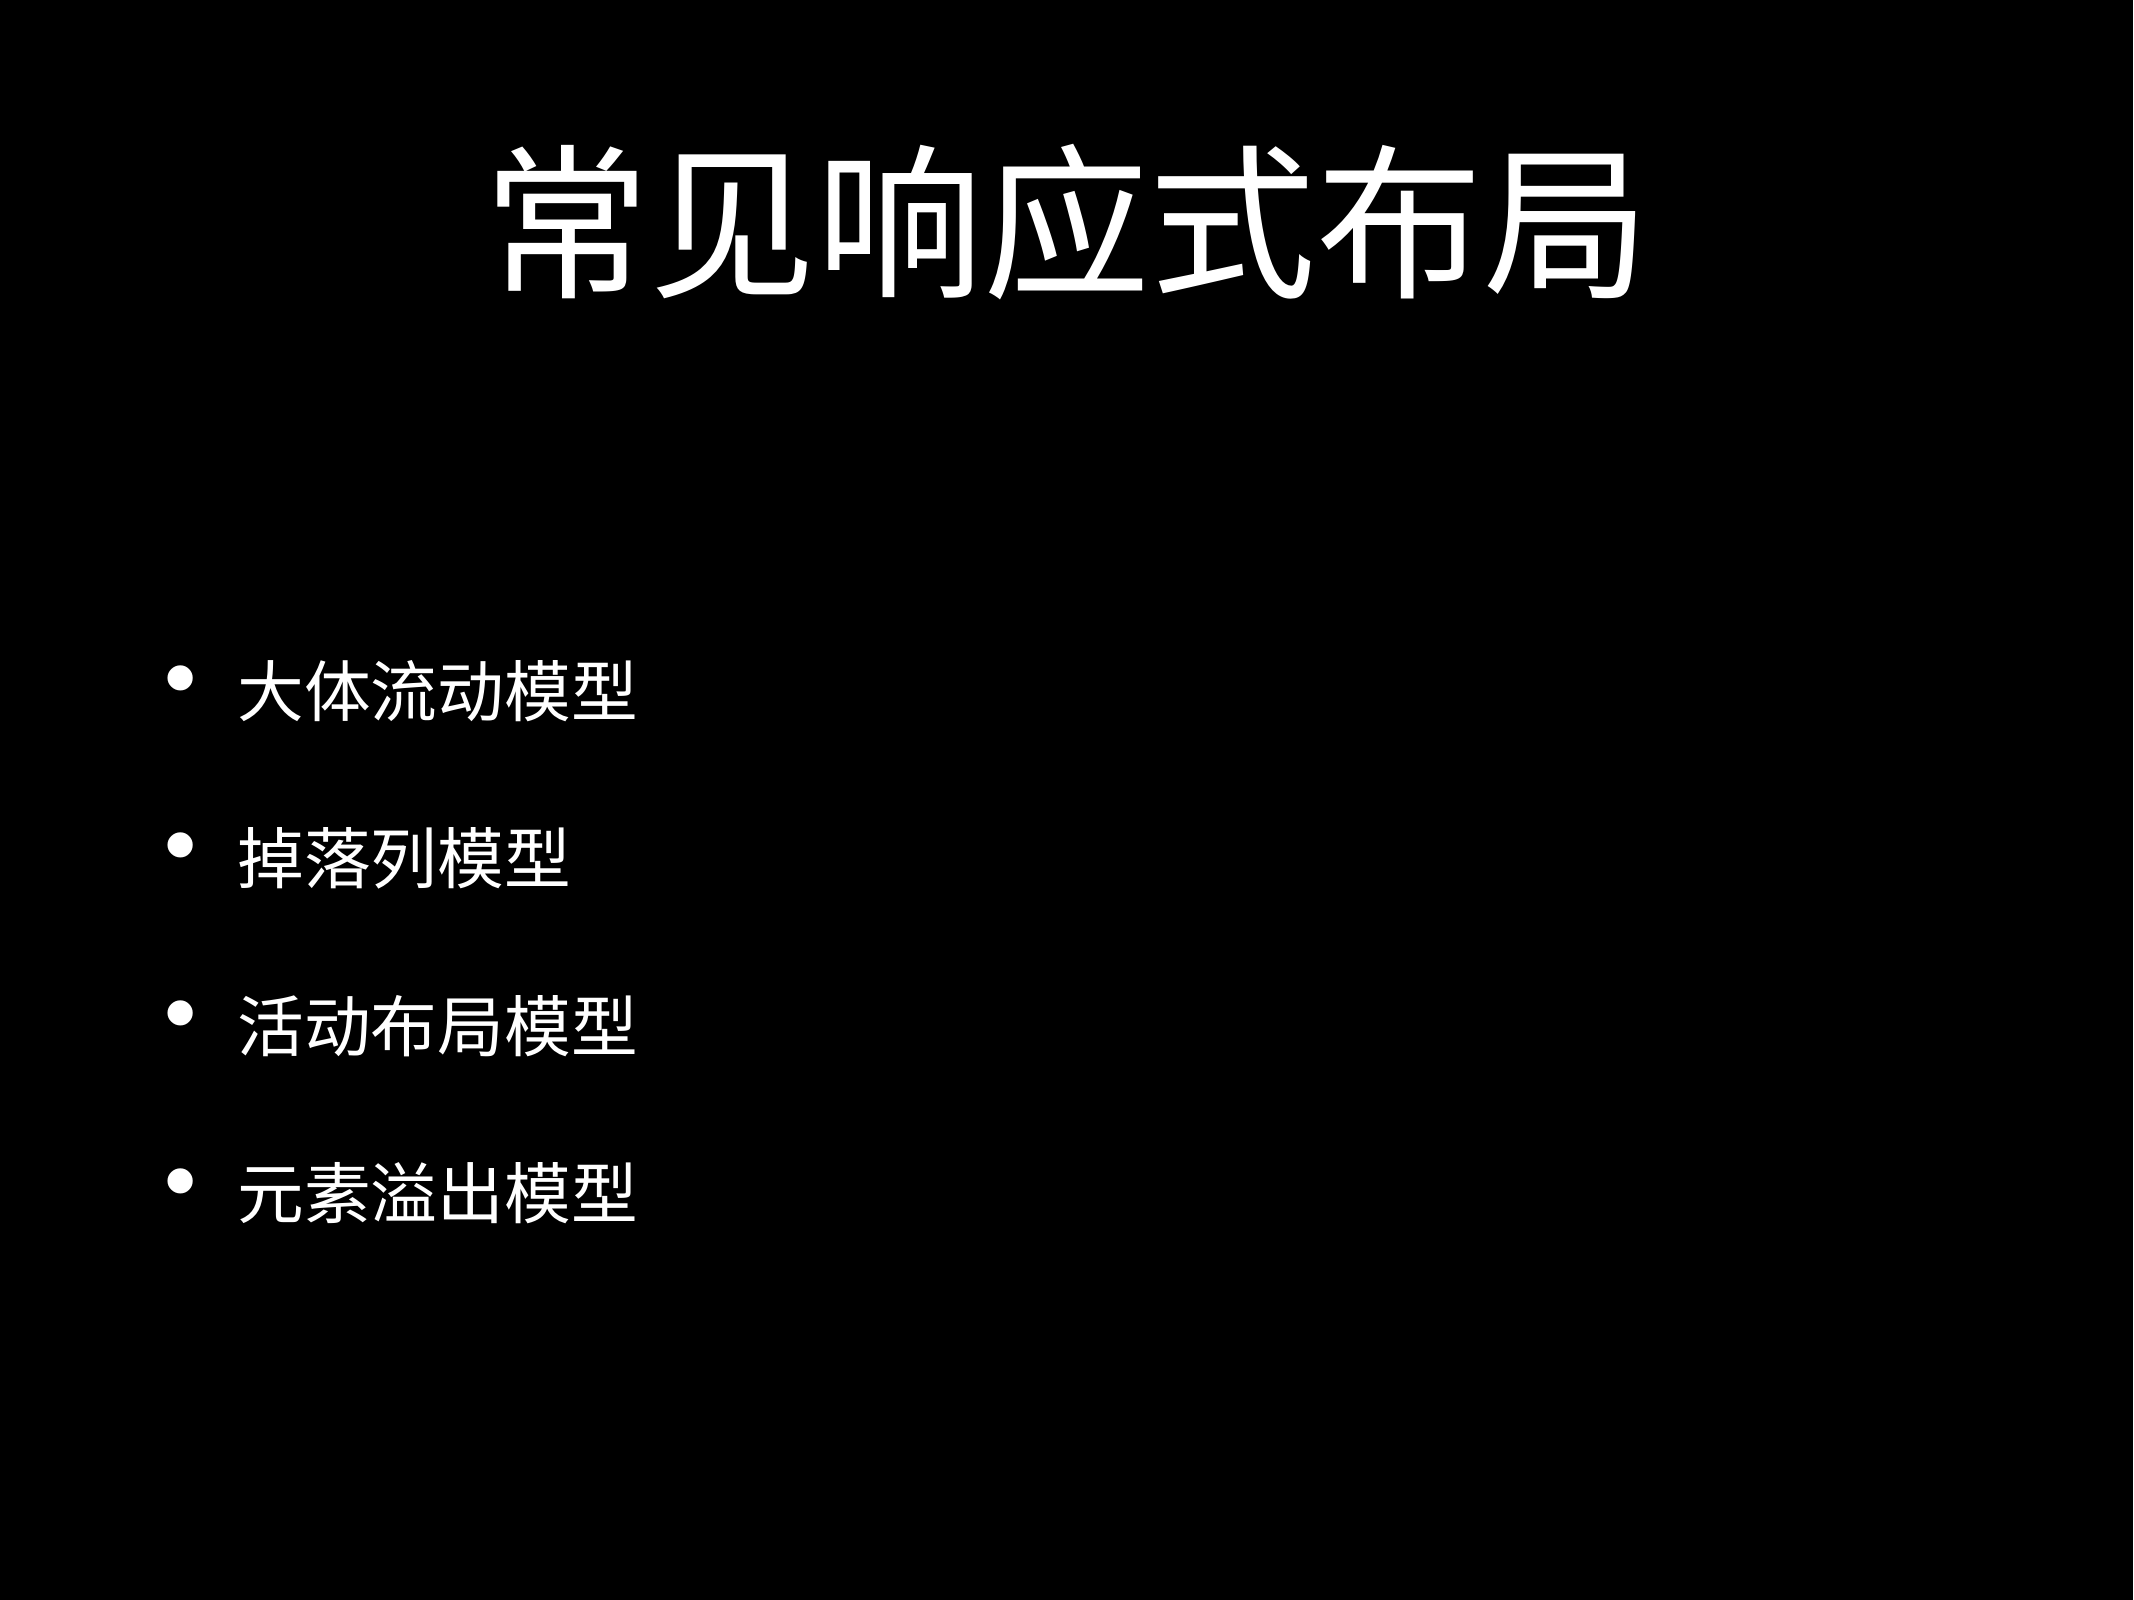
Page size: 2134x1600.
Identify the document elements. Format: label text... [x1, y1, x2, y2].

list 大体流动模型 掉落列模型 活动布局模型 元素溢出模型 [155, 424, 1978, 1457]
title 常见响应式布局 [155, 41, 1978, 397]
